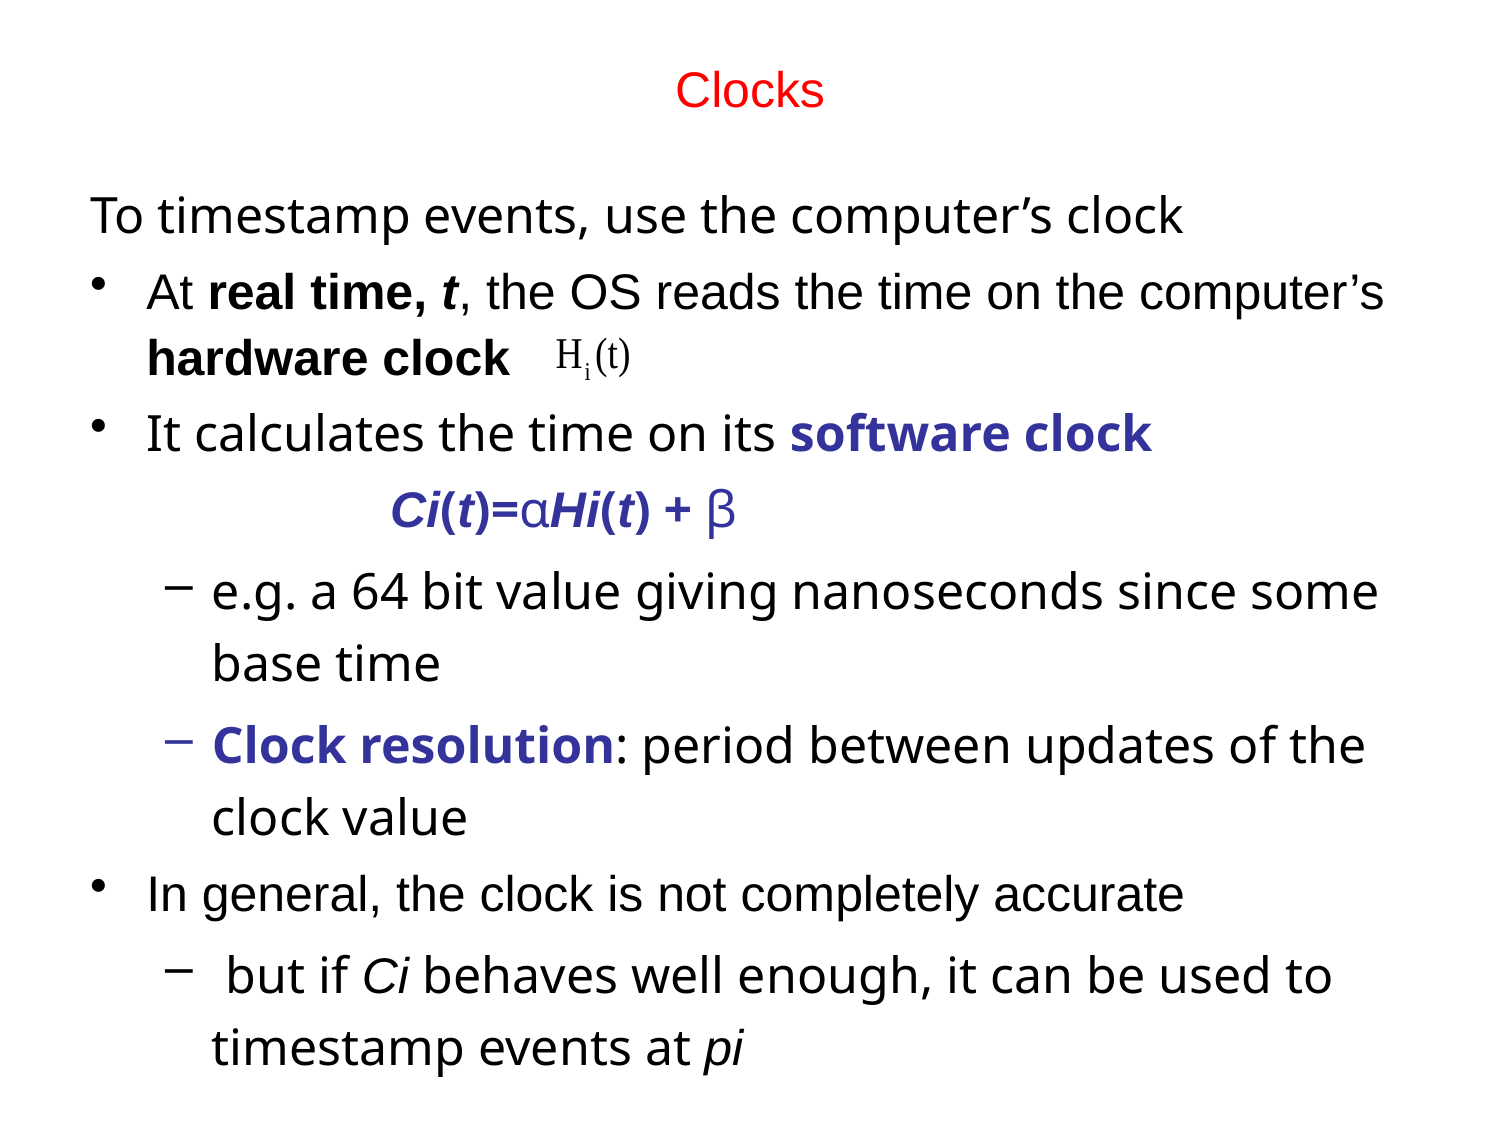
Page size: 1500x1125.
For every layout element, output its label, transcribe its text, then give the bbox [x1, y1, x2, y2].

title Clocks [75, 12, 1425, 163]
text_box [549, 324, 638, 388]
list To timestamp events, use the computer’s clock At real time, t, the OS reads the time on the computer’s hardware clock It calculates the time on its software clock Ci(t)=αHi(t) + β e.g. a 64 bit value giving nanoseconds since some base time Clock resolution: period between updates of the clock value In general, the clock is not completely accurate but if Ci behaves well enough, it can be used to timestamp events at pi [75, 170, 1425, 975]
